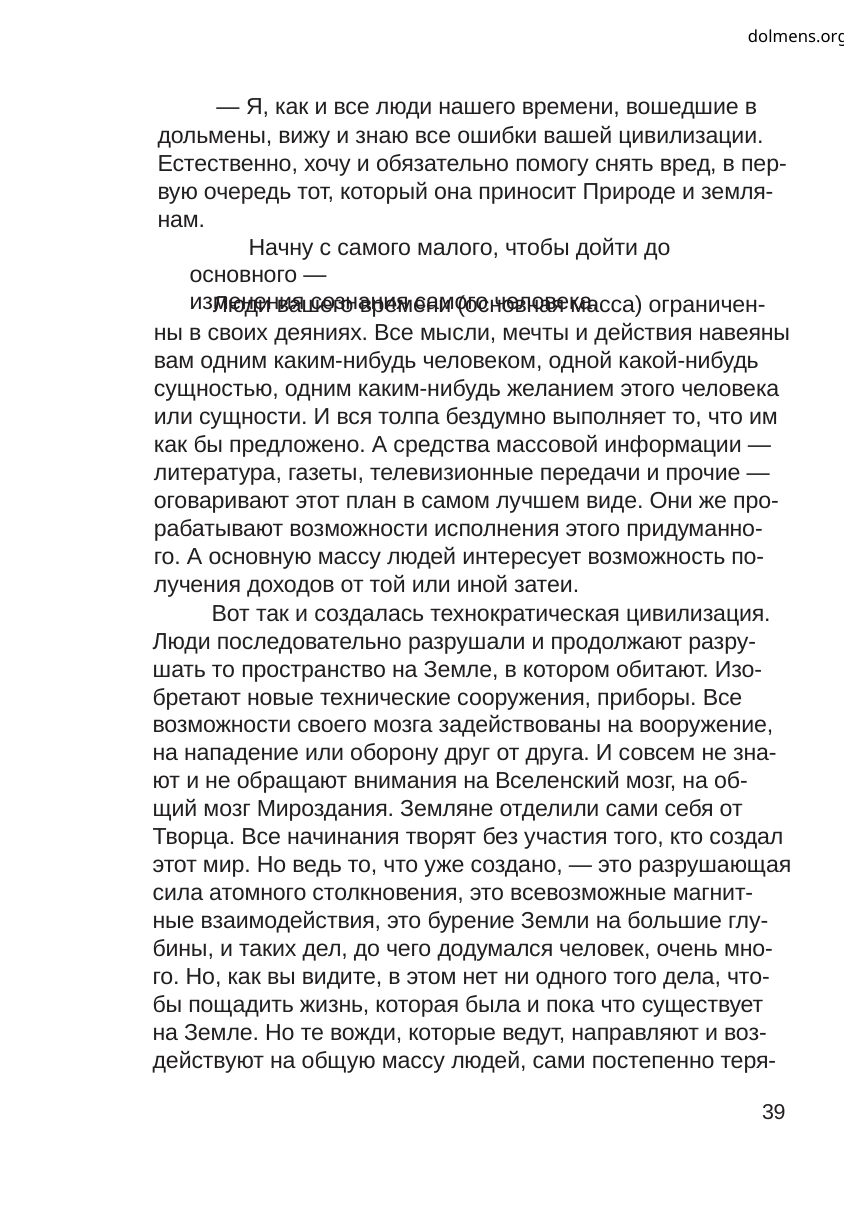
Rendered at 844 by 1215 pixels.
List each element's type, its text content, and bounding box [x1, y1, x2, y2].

text_box dolmens.org [747, 27, 844, 66]
text_box Начну с самого малого, чтобы дойти до основного — изменения сознания самого человека. [189, 233, 754, 289]
text_box — Я, как и все люди нашего времени, вошедшие в дольмены, вижу и знаю все ошибки вашей цивилизации. Естественно, хочу и обязательно помогу снять вред, в пер- вую очередь тот, который она приносит Природе и земля- нам. [157, 91, 787, 261]
text_box 39 [762, 1097, 786, 1151]
text_box Люди вашего времени (основная масса) ограничен- ны в своих деяниях. Все мысли, мечты и действия навеяны вам одним каким-нибудь человеком, одной какой-нибудь сущностью, одним каким-нибудь желанием этого человека или сущности. И вся толпа бездумно выполняет то, что им как бы предложено. А средства массовой информации — литература, газеты, телевизионные передачи и прочие — оговаривают этот план в самом лучшем виде. Они же про- рабатывают возможности исполнения этого придуманно- го. А основную массу людей интересует возможность по- лучения доходов от той или иной затеи. [153, 289, 790, 597]
text_box Вот так и создалась технократическая цивилизация. Люди последовательно разрушали и продолжают разру- шать то пространство на Земле, в котором обитают. Изо- бретают новые технические сооружения, приборы. Все возможности своего мозга задействованы на вооружение, на нападение или оборону друг от друга. И совсем не зна- ют и не обращают внимания на Вселенский мозг, на об- щий мозг Мироздания. Земляне отделили сами себя от Творца. Все начинания творят без участия того, кто создал этот мир. Но ведь то, что уже создано, — это разрушающая сила атомного столкновения, это всевозможные магнит- ные взаимодействия, это бурение Земли на большие глу- бины, и таких дел, до чего додумался человек, очень мно- го. Но, как вы видите, в этом нет ни одного того дела, что- бы пощадить жизнь, которая была и пока что существует на Земле. Но те вожди, которые ведут, направляют и воз- действуют на общую массу людей, сами постепенно теря- [152, 597, 791, 1101]
